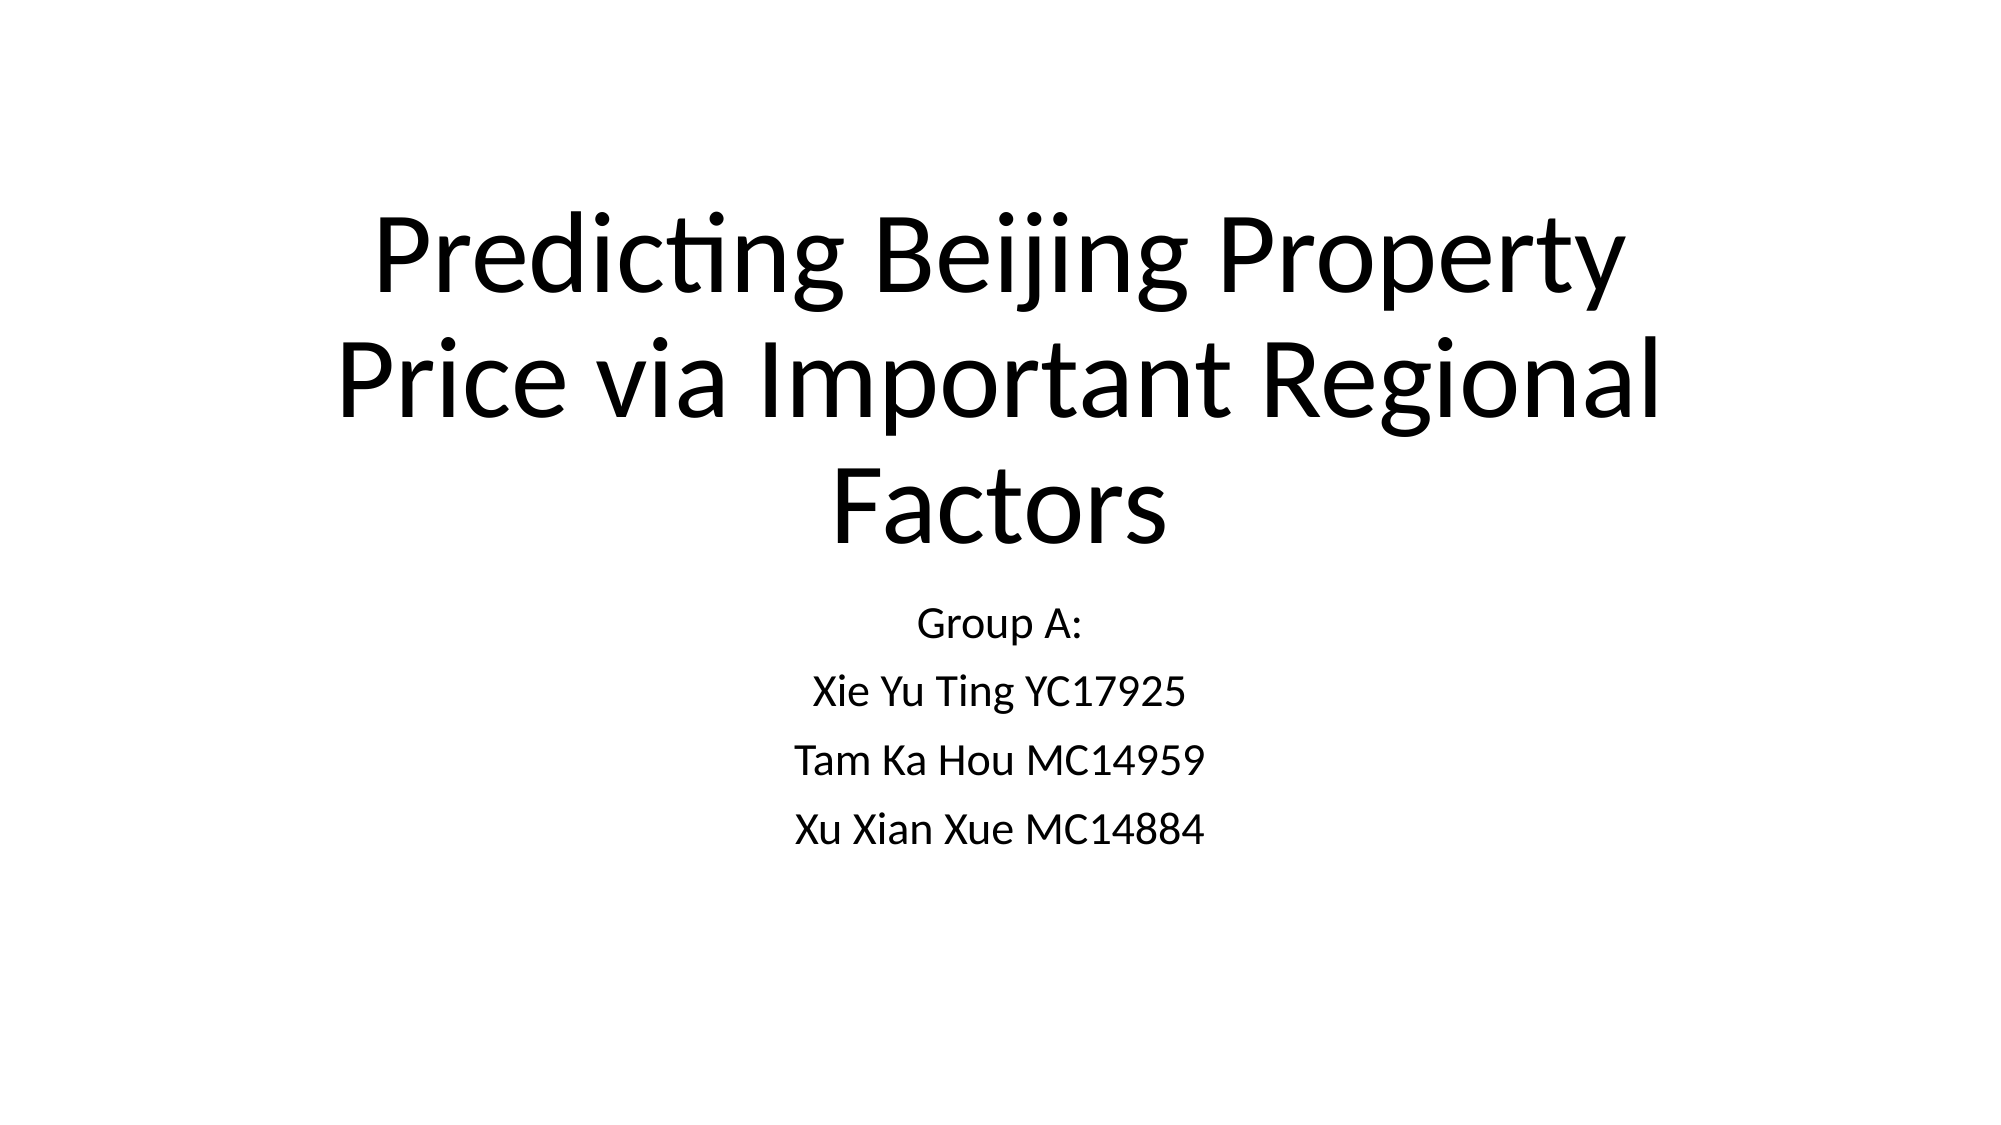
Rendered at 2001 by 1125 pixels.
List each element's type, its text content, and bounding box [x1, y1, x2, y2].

subtitle Group A: Xie Yu Ting YC17925 Tam Ka Hou MC14959 Xu Xian Xue MC14884 [249, 590, 1750, 863]
title Predicting Beijing Property Price via Important Regional Factors [249, 184, 1750, 576]
